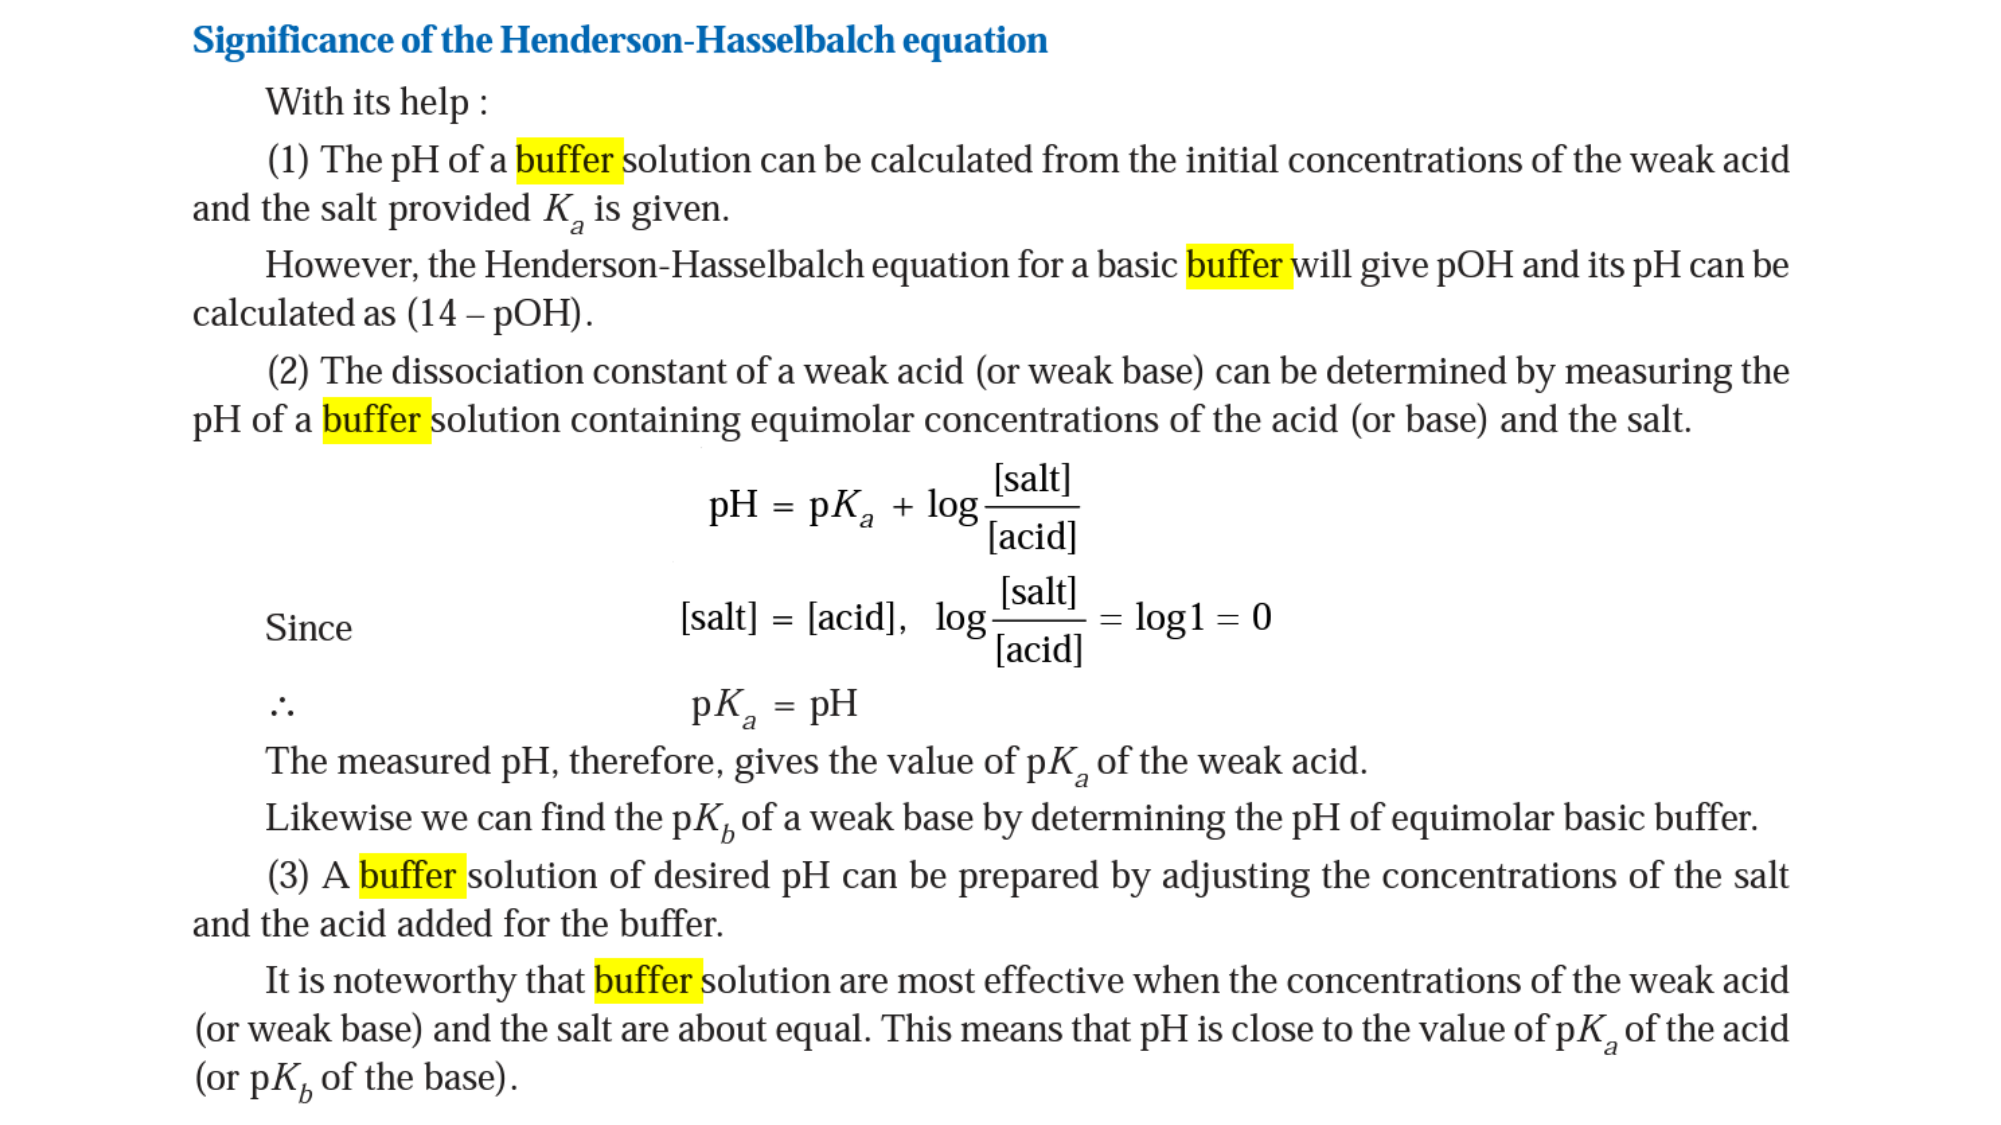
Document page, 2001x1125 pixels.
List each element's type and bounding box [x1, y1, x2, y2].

picture [167, 0, 1833, 1125]
